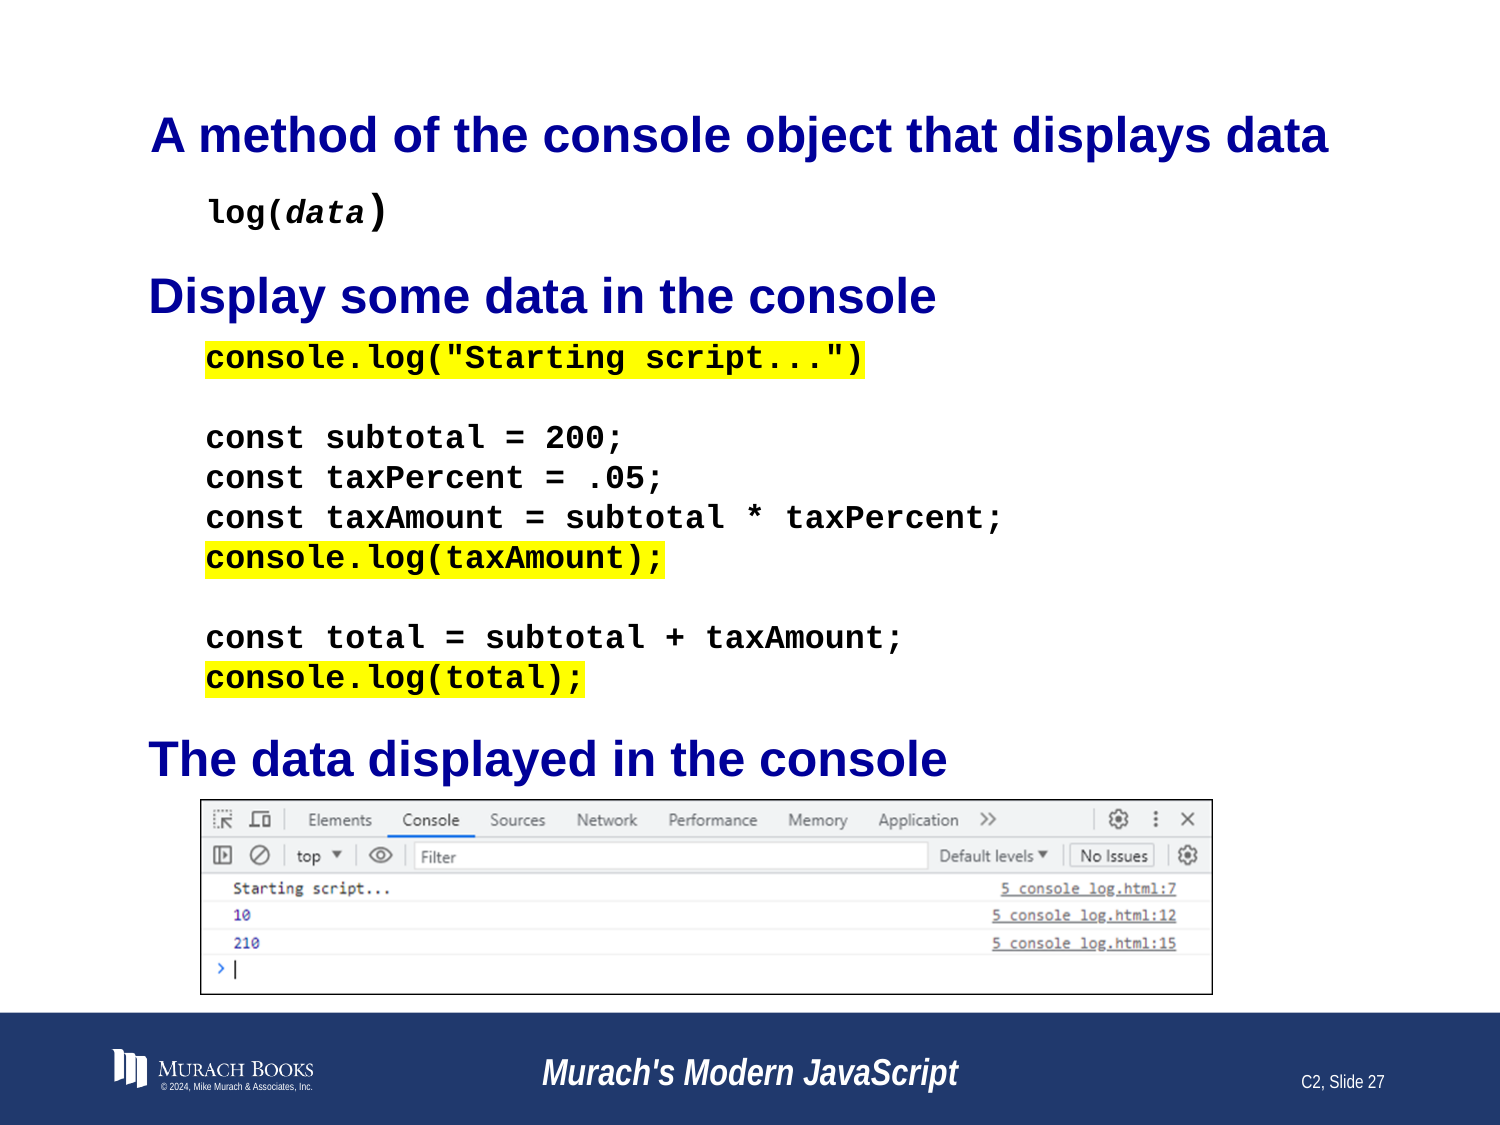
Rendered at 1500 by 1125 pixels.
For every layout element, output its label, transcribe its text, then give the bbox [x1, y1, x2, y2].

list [199, 799, 1213, 996]
slide_number Murach's Modern JavaScript [450, 1025, 1050, 1100]
footer © 2024, Mike Murach & Associates, Inc. [12, 1025, 450, 1100]
slide_number C2, Slide 27 [1087, 1025, 1400, 1100]
list log(data) Display some data in the console console.log("Starting script...") const subtotal = 200; const taxPercent = .05; const taxAmount = subtotal * taxPercent; console.log(taxAmount); const total = subtotal + taxAmount; console.log(total); The data displayed in the console [133, 174, 1346, 538]
title A method of the console object that displays data [150, 102, 1350, 164]
